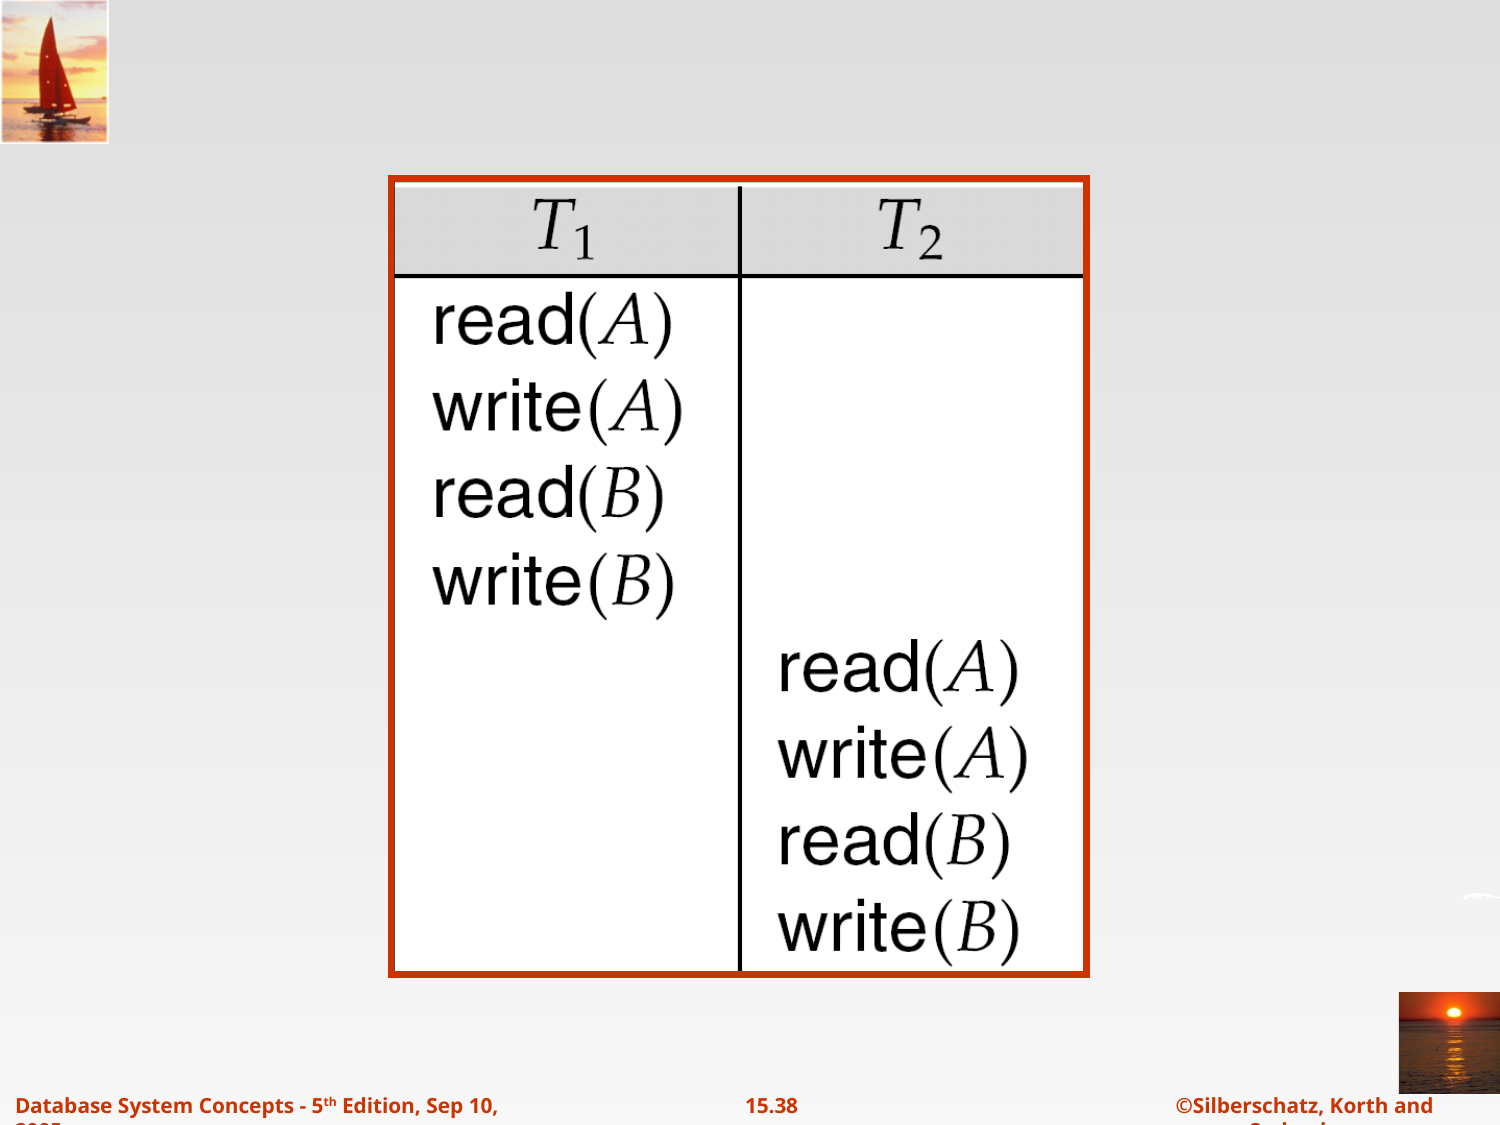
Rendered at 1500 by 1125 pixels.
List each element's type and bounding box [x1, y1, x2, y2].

picture [393, 181, 1084, 972]
picture [0, 0, 109, 144]
picture [1398, 992, 1500, 1094]
